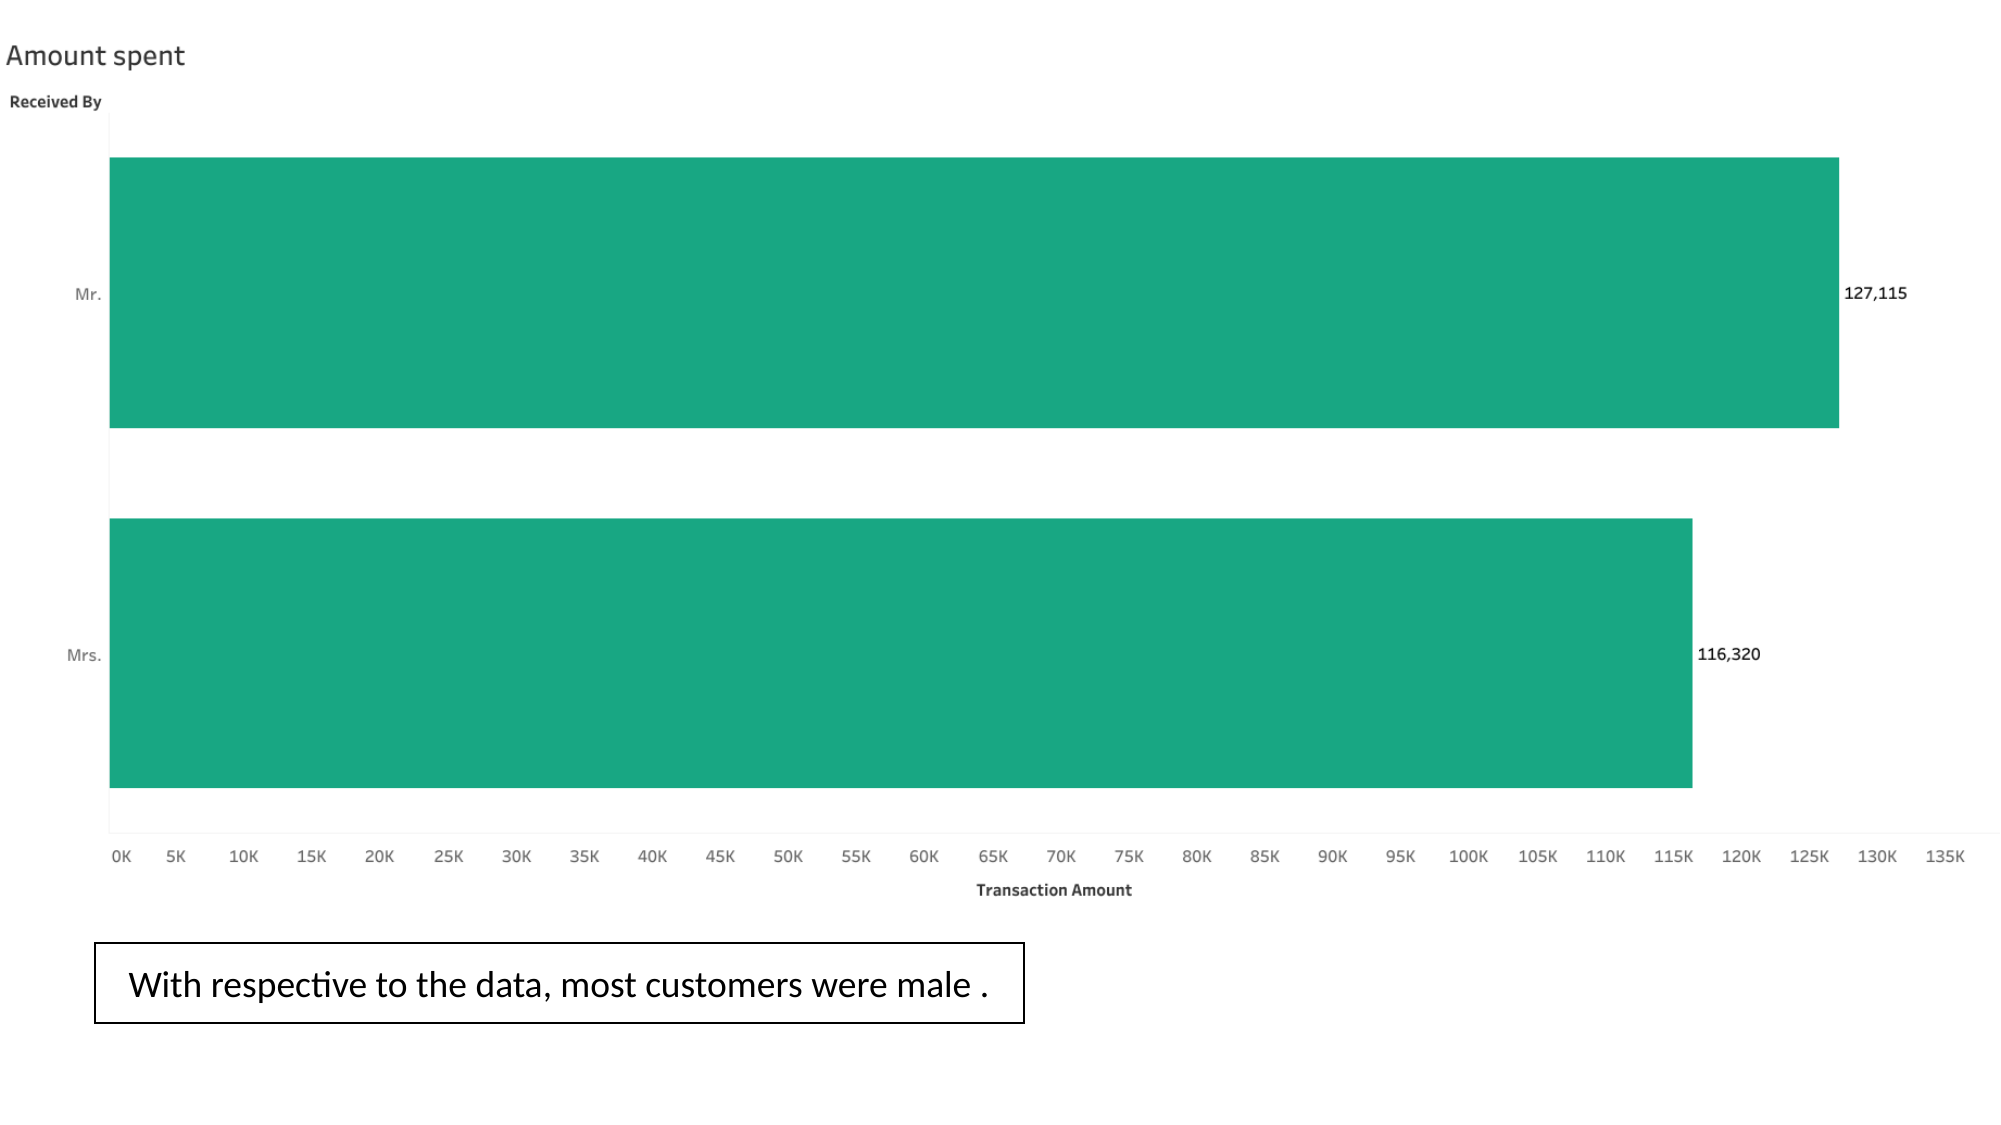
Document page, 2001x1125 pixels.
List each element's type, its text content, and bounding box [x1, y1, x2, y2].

text_box [94, 942, 1025, 1024]
text_box With respective to the data, most customers were male . [113, 952, 1006, 1013]
picture [0, 27, 2000, 911]
